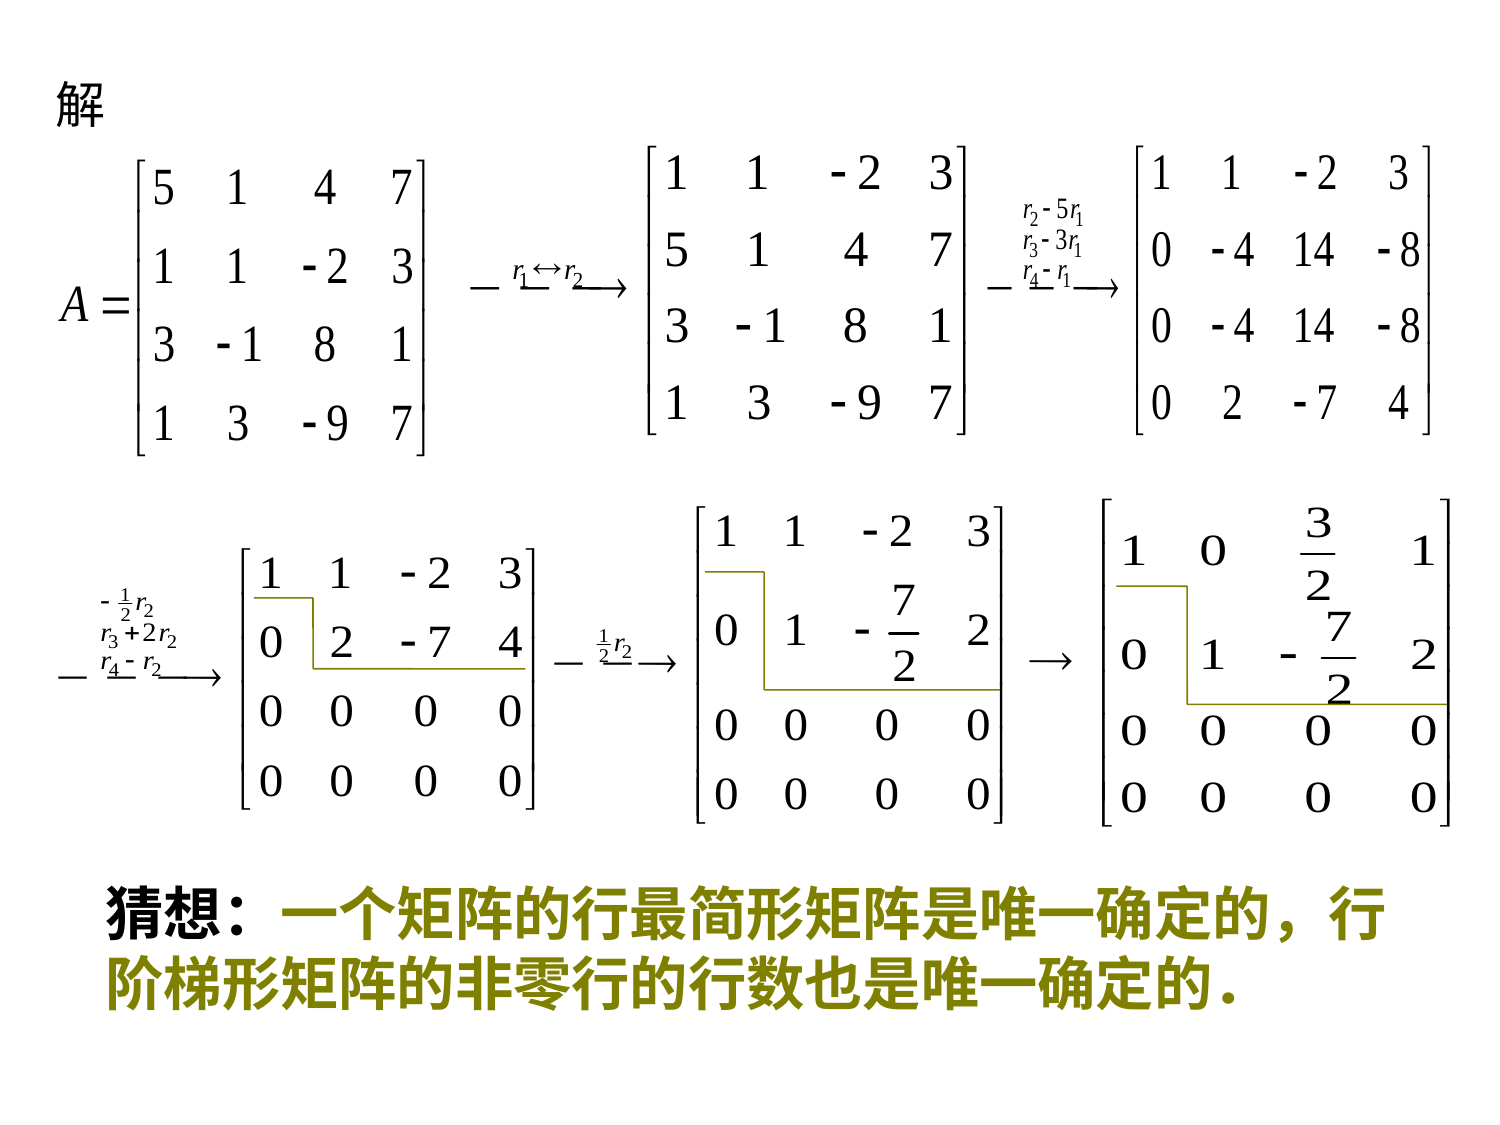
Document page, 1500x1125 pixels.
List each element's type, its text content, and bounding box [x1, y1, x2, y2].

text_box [974, 137, 1448, 445]
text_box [1021, 491, 1471, 835]
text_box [253, 597, 526, 669]
text_box 猜想：一个矩阵的行最简形矩阵是唯一确定的，行阶梯形矩阵的非零行的行数也是唯一确定的． [90, 869, 1412, 1025]
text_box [454, 137, 974, 445]
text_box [537, 496, 1021, 835]
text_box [29, 148, 443, 468]
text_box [41, 538, 537, 821]
text_box 解 [41, 66, 136, 142]
